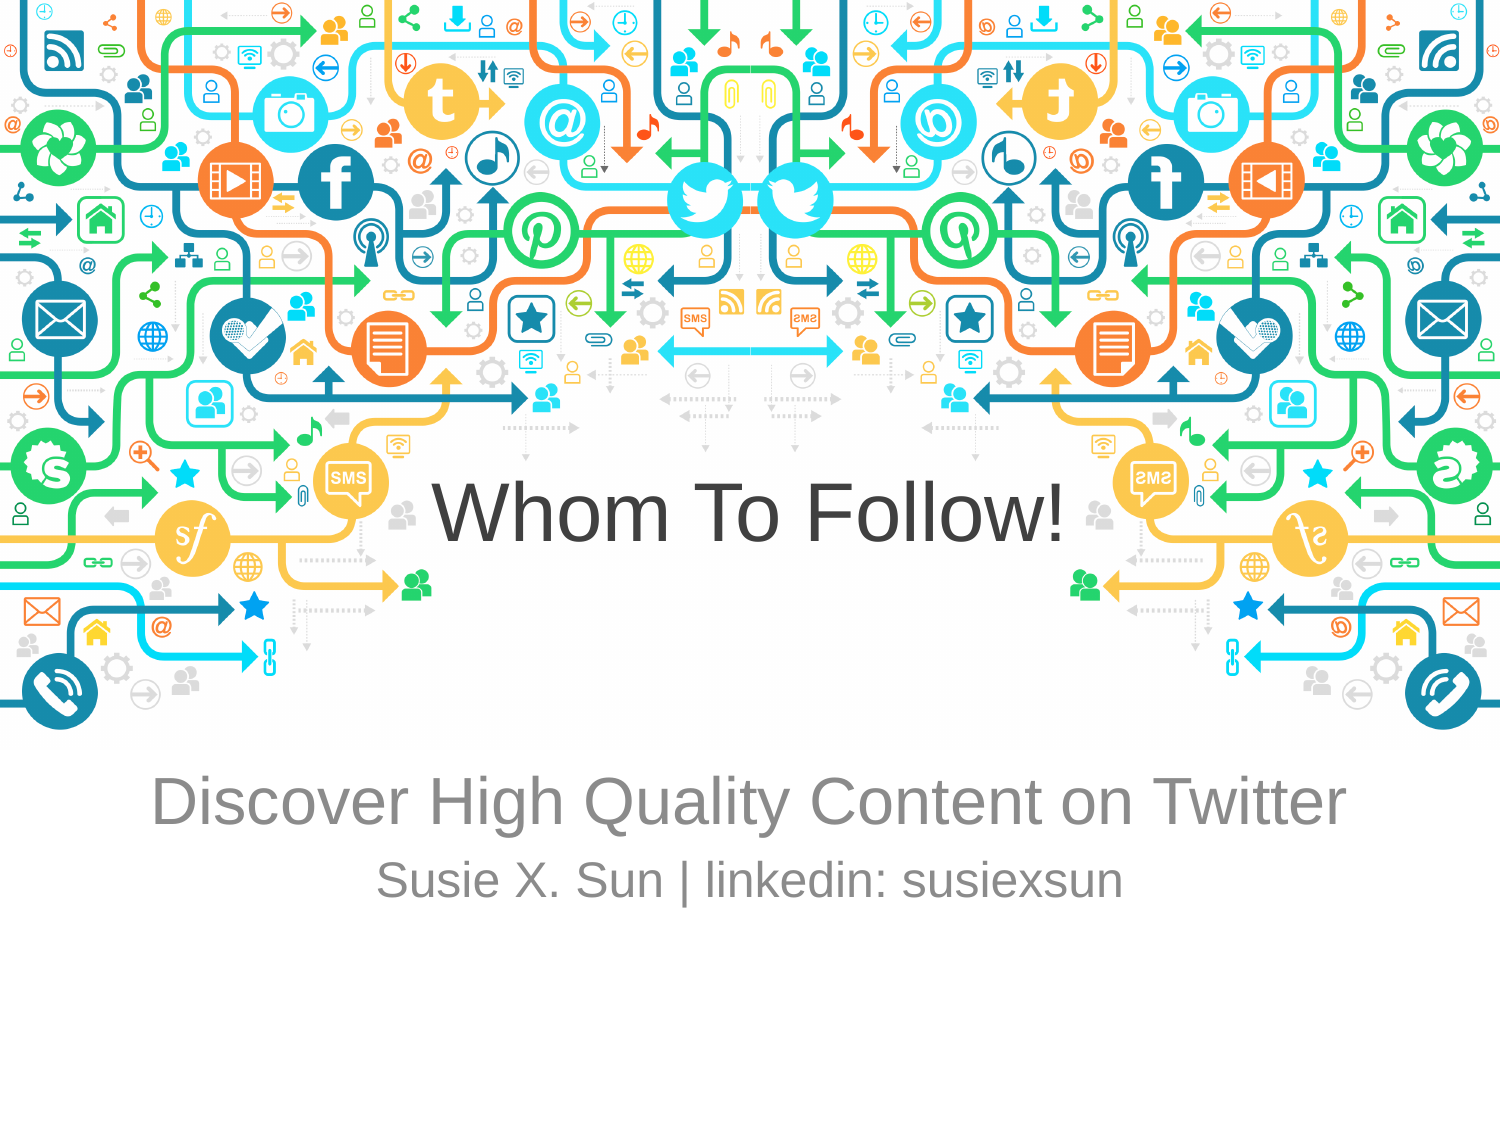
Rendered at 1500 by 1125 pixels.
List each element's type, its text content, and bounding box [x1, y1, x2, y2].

subtitle Discover High Quality Content on Twitter Susie X. Sun | linkedin: susiexsun [122, 758, 1378, 1038]
picture [0, 0, 1500, 751]
